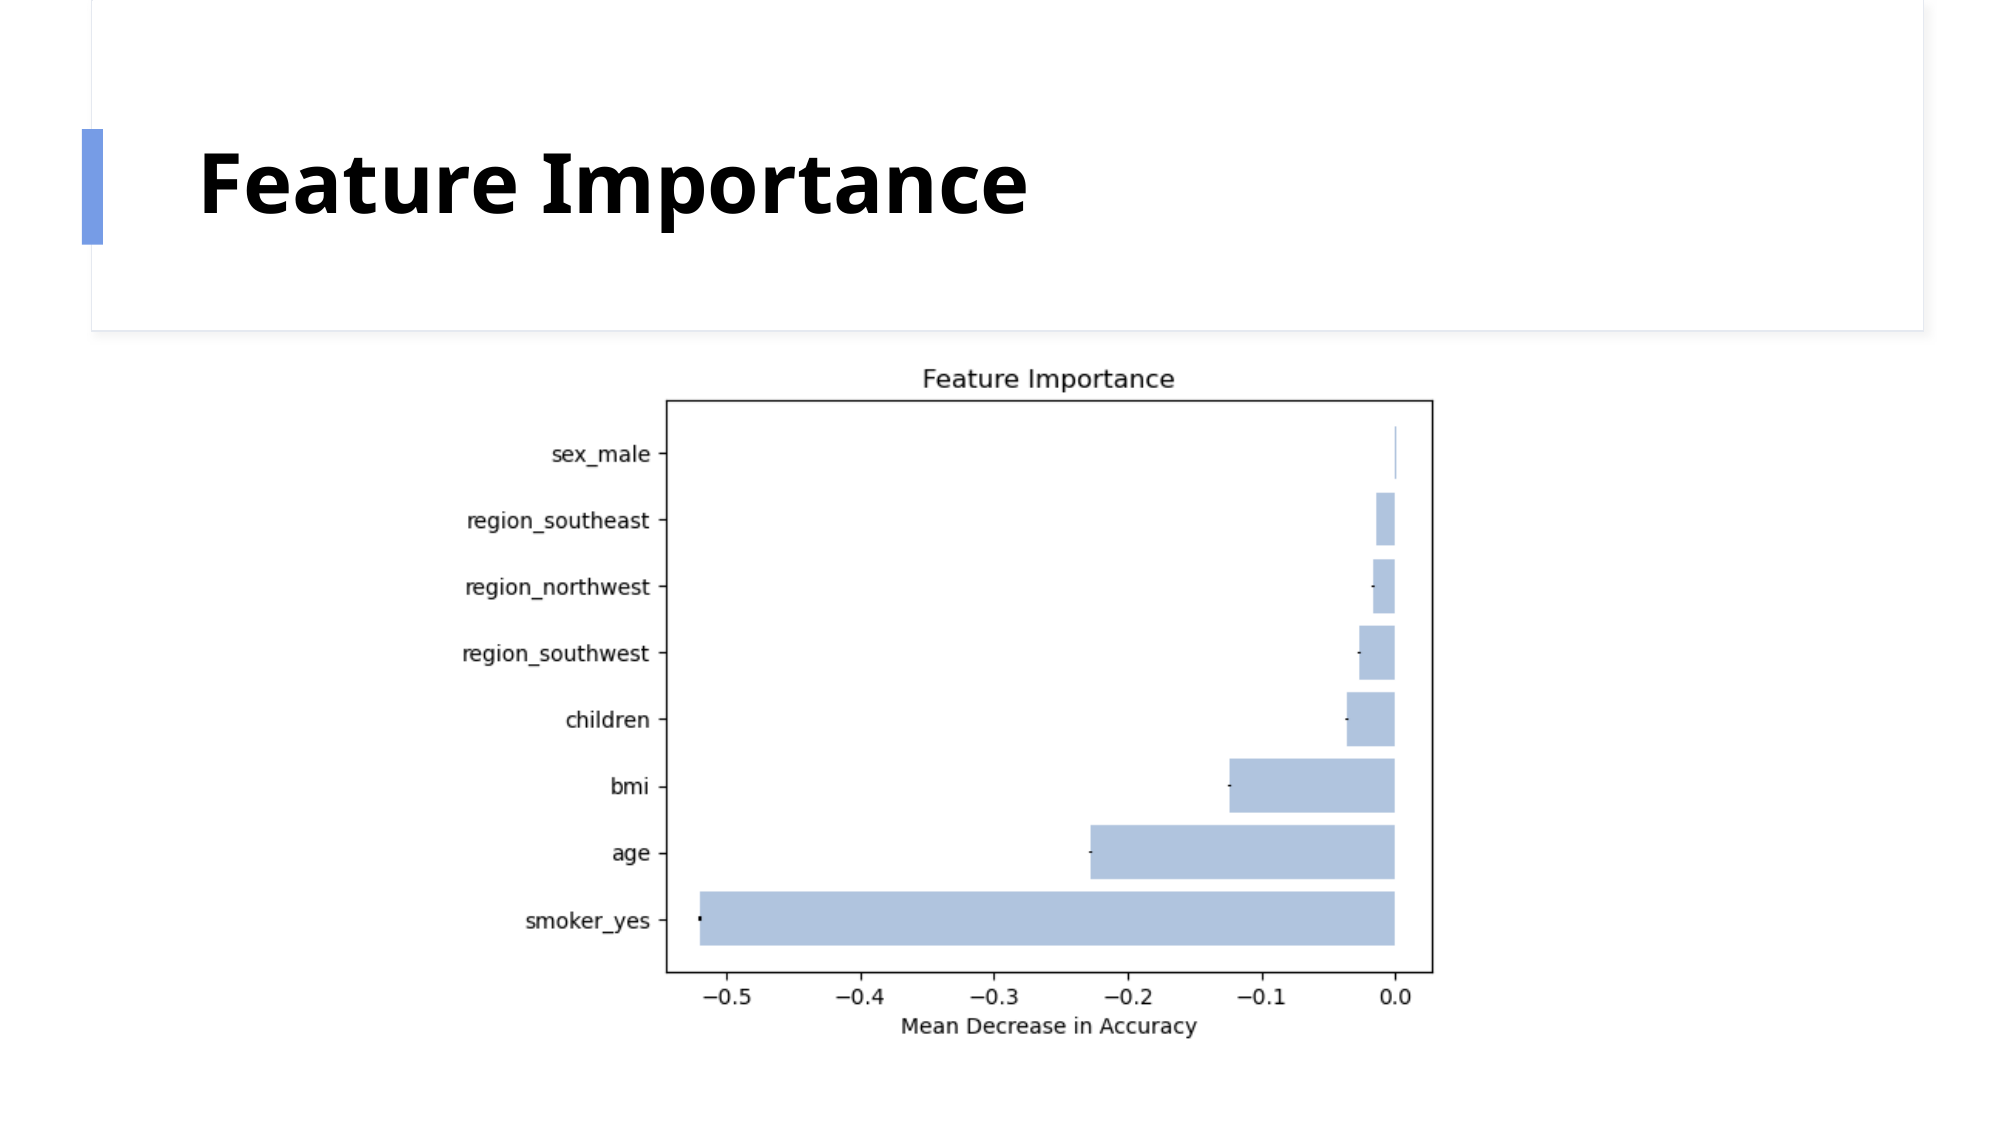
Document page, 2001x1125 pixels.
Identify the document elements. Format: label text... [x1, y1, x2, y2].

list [447, 354, 1446, 1054]
title Feature Importance [183, 90, 1851, 284]
